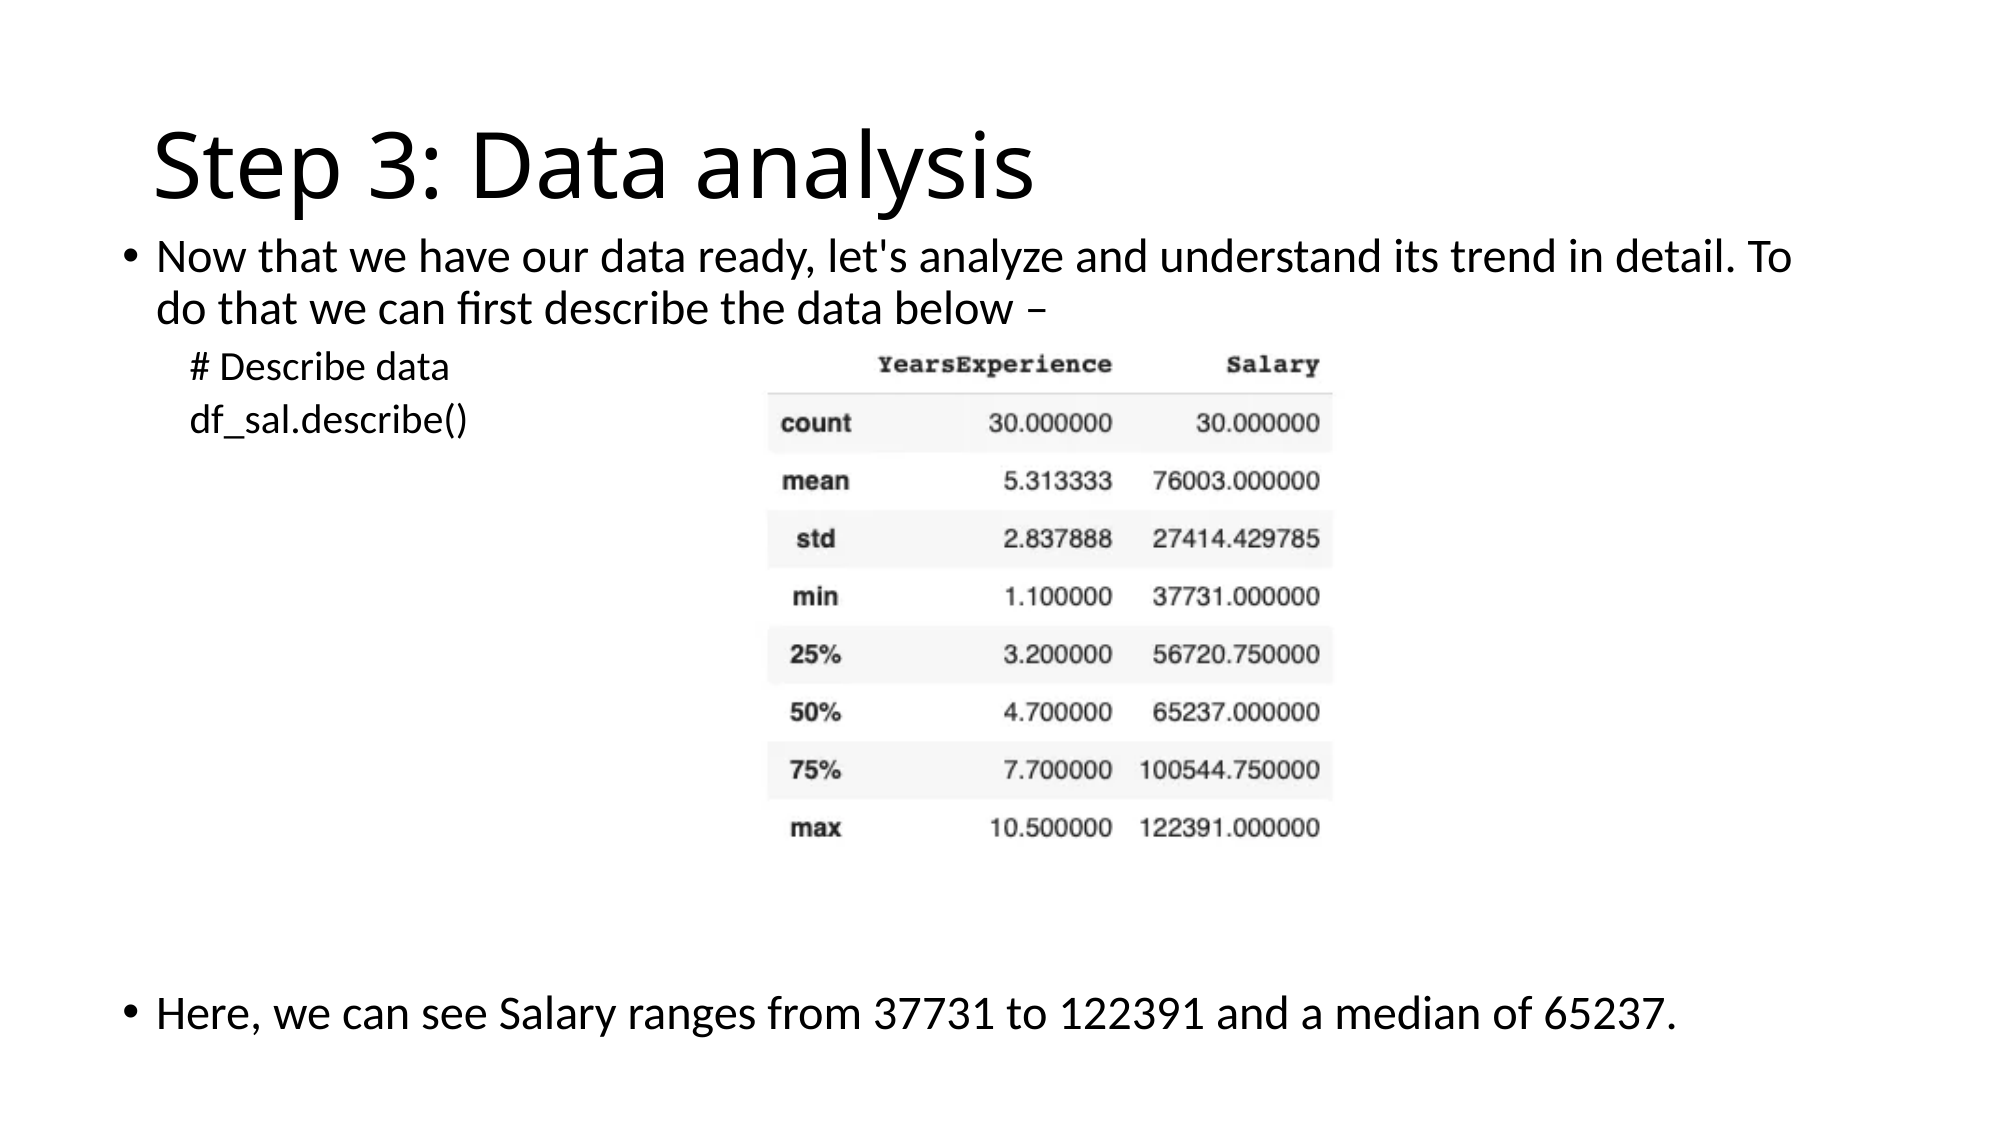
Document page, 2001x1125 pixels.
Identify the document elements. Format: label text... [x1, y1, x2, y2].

title Step 3: Data analysis [137, 59, 1863, 278]
list Now that we have our data ready, let's analyze and understand its trend in detail. To do that we can first describe the data below – # Describe data df_sal.describe() Here, we can see Salary ranges from 37731 to 122391 and a median of 65237. [107, 223, 1833, 1050]
picture [755, 339, 1346, 865]
